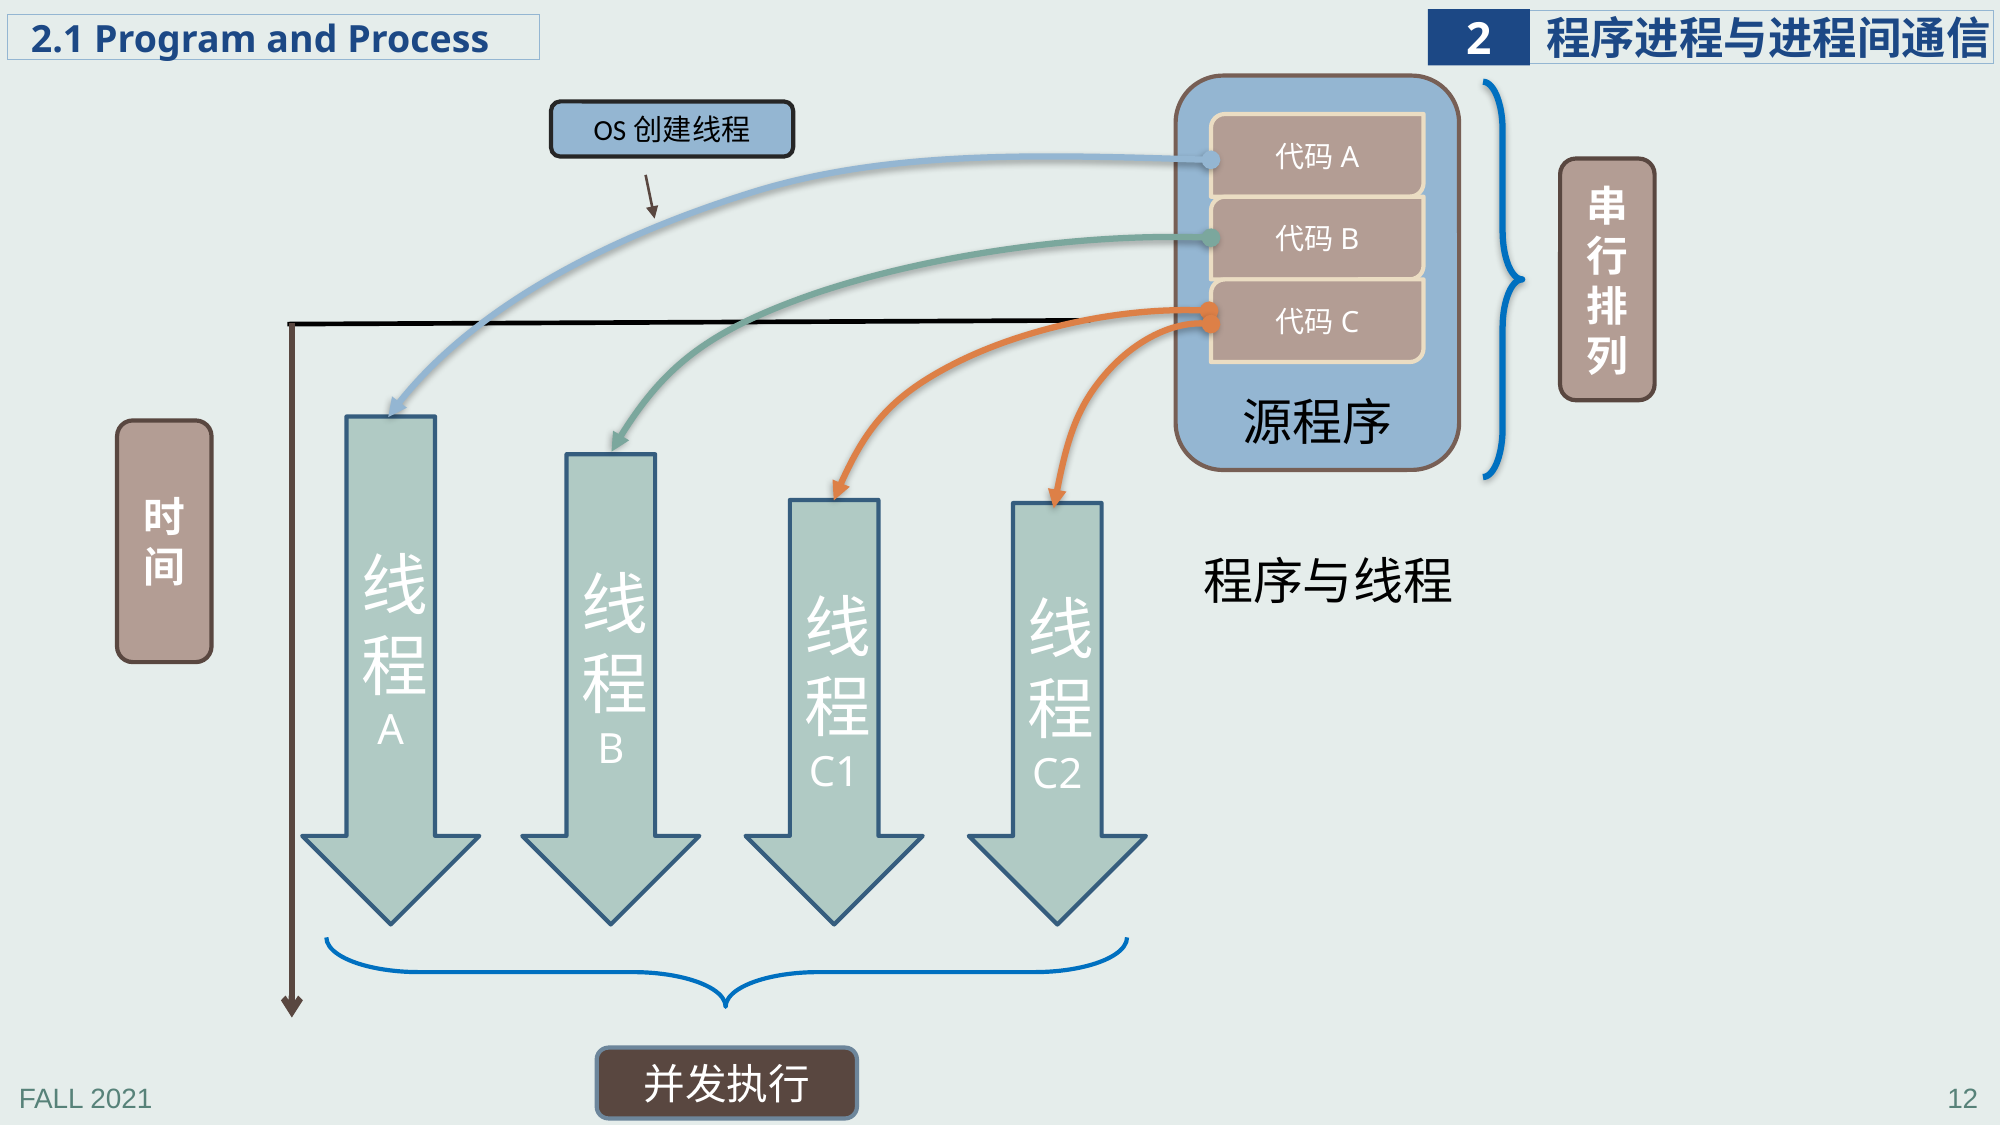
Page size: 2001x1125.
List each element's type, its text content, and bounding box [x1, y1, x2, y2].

text_box OS创建线程 [548, 99, 796, 159]
text_box [483, 150, 1221, 318]
text_box [325, 937, 1128, 1008]
title 程序与线程 [1191, 514, 1468, 645]
text_box 源程序 [1227, 382, 1408, 458]
text_box [611, 333, 944, 452]
text_box 时间 [114, 418, 214, 665]
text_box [286, 320, 1091, 325]
text_box 代码B [1208, 194, 1426, 282]
text_box 线程C1 [743, 497, 925, 927]
text_box [1173, 73, 1462, 473]
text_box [645, 174, 655, 219]
text_box [1482, 78, 1526, 481]
text_box 线程A [300, 414, 482, 927]
text_box 串行排列 [1557, 156, 1657, 403]
text_box [388, 333, 658, 418]
text_box 线程C2 [966, 500, 1148, 927]
text_box [1047, 314, 1221, 509]
text_box [832, 301, 1219, 501]
text_box 代码A [1208, 111, 1426, 199]
text_box 并发执行 [594, 1045, 860, 1121]
text_box 线程B [520, 452, 702, 927]
text_box 代码C [1208, 277, 1426, 365]
text_box [745, 228, 1221, 318]
